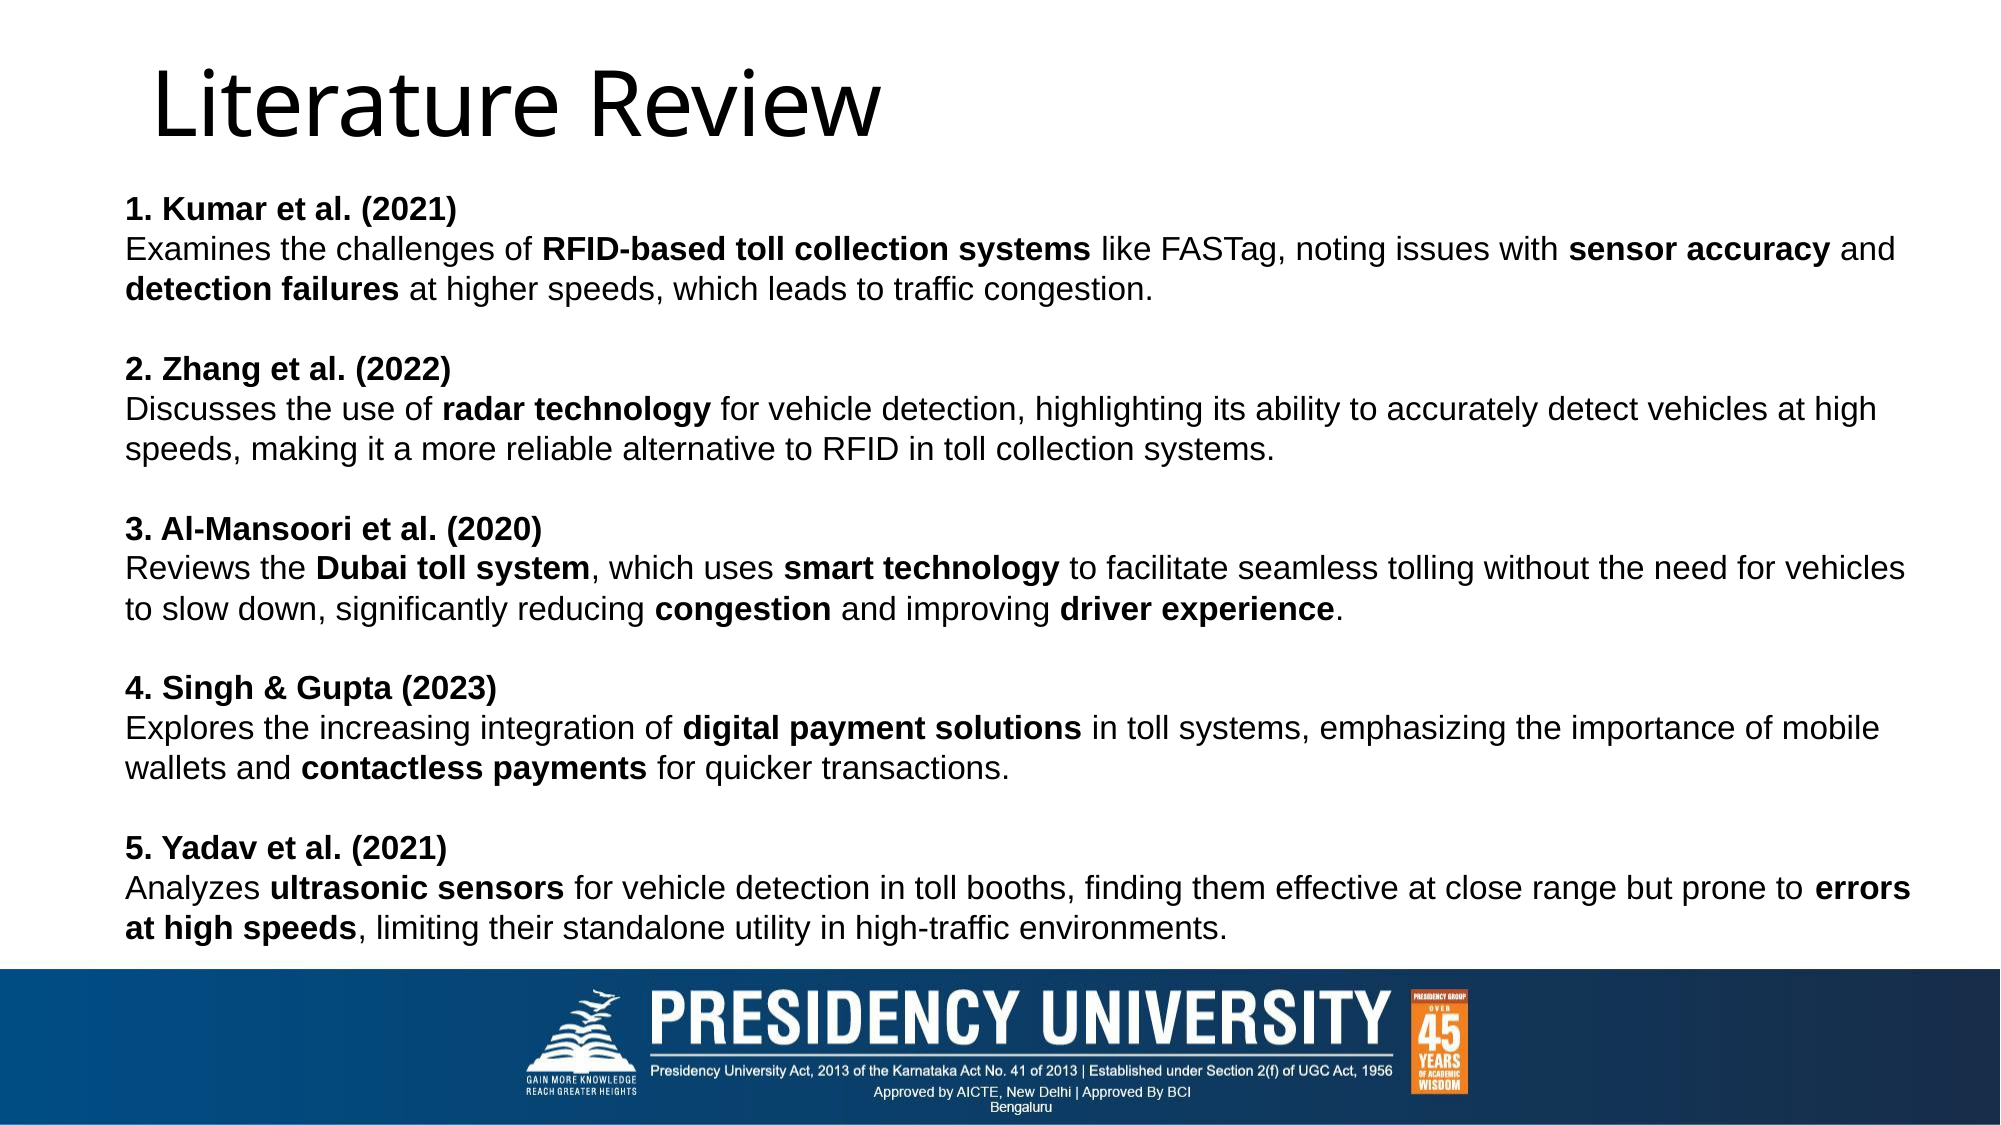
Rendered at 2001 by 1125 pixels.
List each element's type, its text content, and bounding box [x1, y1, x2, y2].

list 1. Kumar et al. (2021) Examines the challenges of RFID-based toll collection systems like FASTag, noting issues with sensor accuracy and detection failures at higher speeds, which leads to traffic congestion. 2. Zhang et al. (2022) Discusses the use of radar technology for vehicle detection, highlighting its ability to accurately detect vehicles at high speeds, making it a more reliable alternative to RFID in toll collection systems. 3. Al-Mansoori et al. (2020) Reviews the Dubai toll system, which uses smart technology to facilitate seamless tolling without the need for vehicles to slow down, significantly reducing congestion and improving driver experience. 4. Singh & Gupta (2023) Explores the increasing integration of digital payment solutions in toll systems, emphasizing the importance of mobile wallets and contactless payments for quicker transactions. 5. Yadav et al. (2021) Analyzes ultrasonic sensors for vehicle detection in toll booths, finding them effective at close range but prone to errors at high speeds, limiting their standalone utility in high-traffic environments. [125, 187, 1924, 955]
title Literature Review [150, 45, 1617, 157]
picture [0, 959, 2000, 1125]
